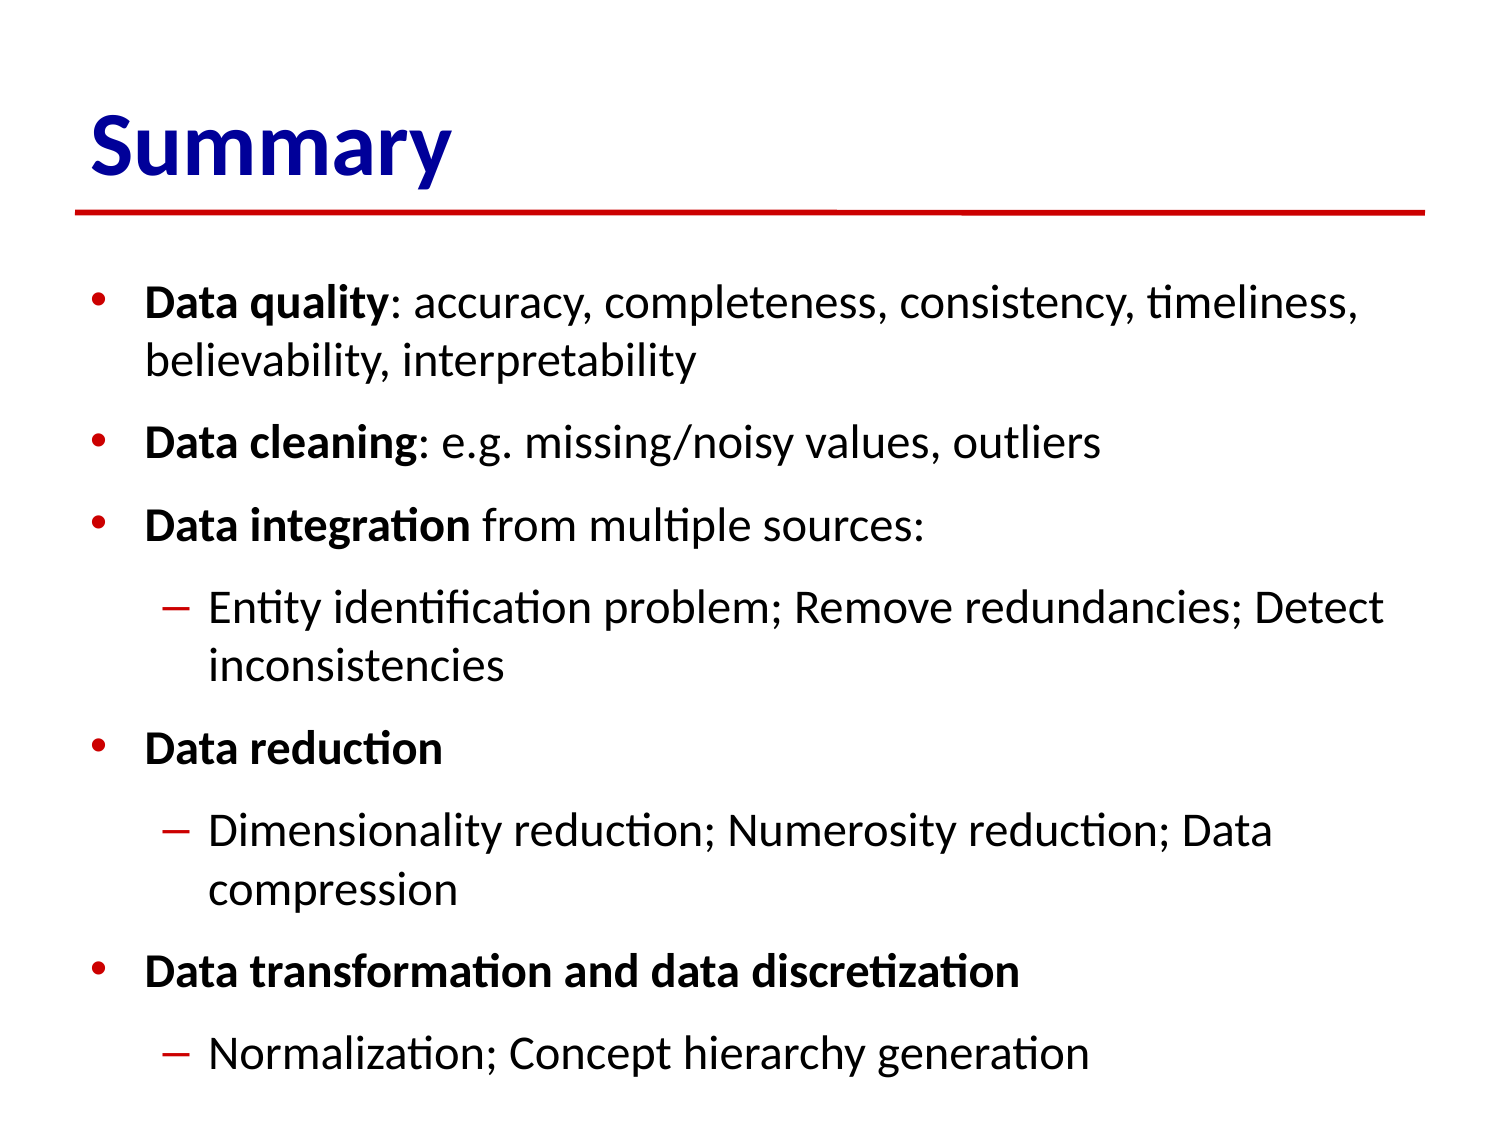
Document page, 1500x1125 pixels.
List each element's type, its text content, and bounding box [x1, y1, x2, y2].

title Summary [75, 45, 1425, 233]
list Data quality: accuracy, completeness, consistency, timeliness, believability, interpretability Data cleaning: e.g. missing/noisy values, outliers Data integration from multiple sources: Entity identification problem; Remove redundancies; Detect inconsistencies Data reduction Dimensionality reduction; Numerosity reduction; Data compression Data transformation and data discretization Normalization; Concept hierarchy generation [75, 262, 1425, 1088]
